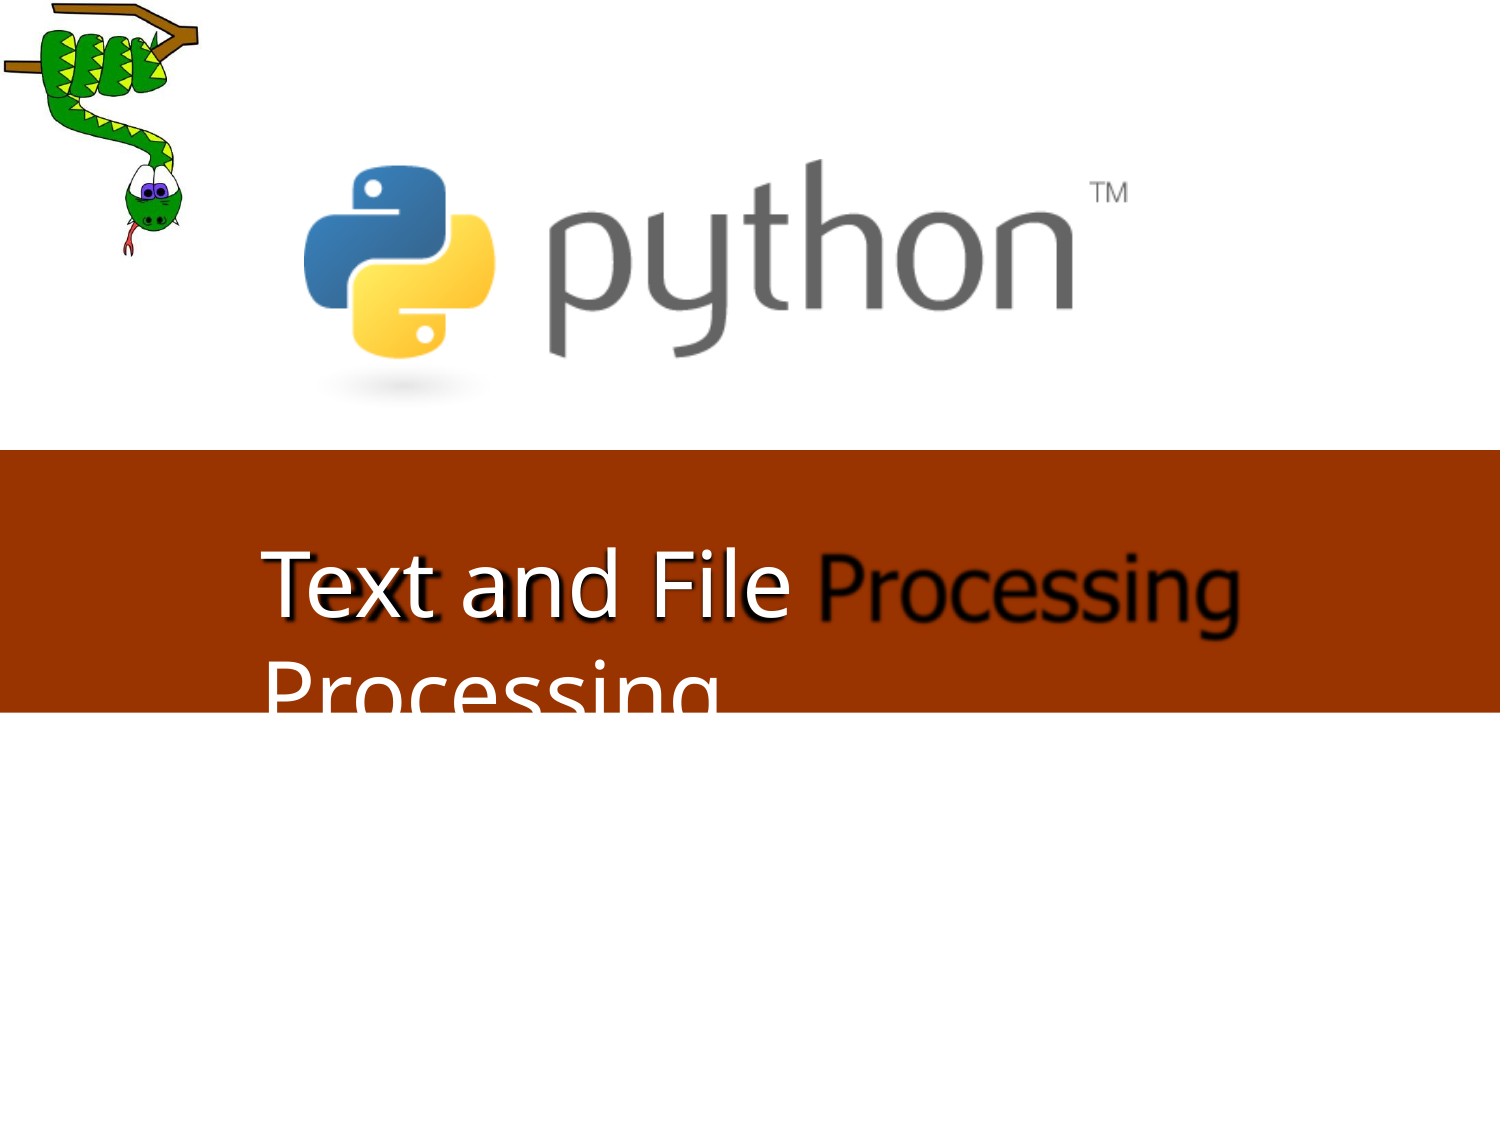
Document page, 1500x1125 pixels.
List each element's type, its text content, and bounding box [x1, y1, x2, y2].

picture [203, 496, 1304, 645]
picture [0, 0, 202, 262]
title Text and File Processing [257, 653, 1243, 746]
picture [304, 159, 1128, 408]
